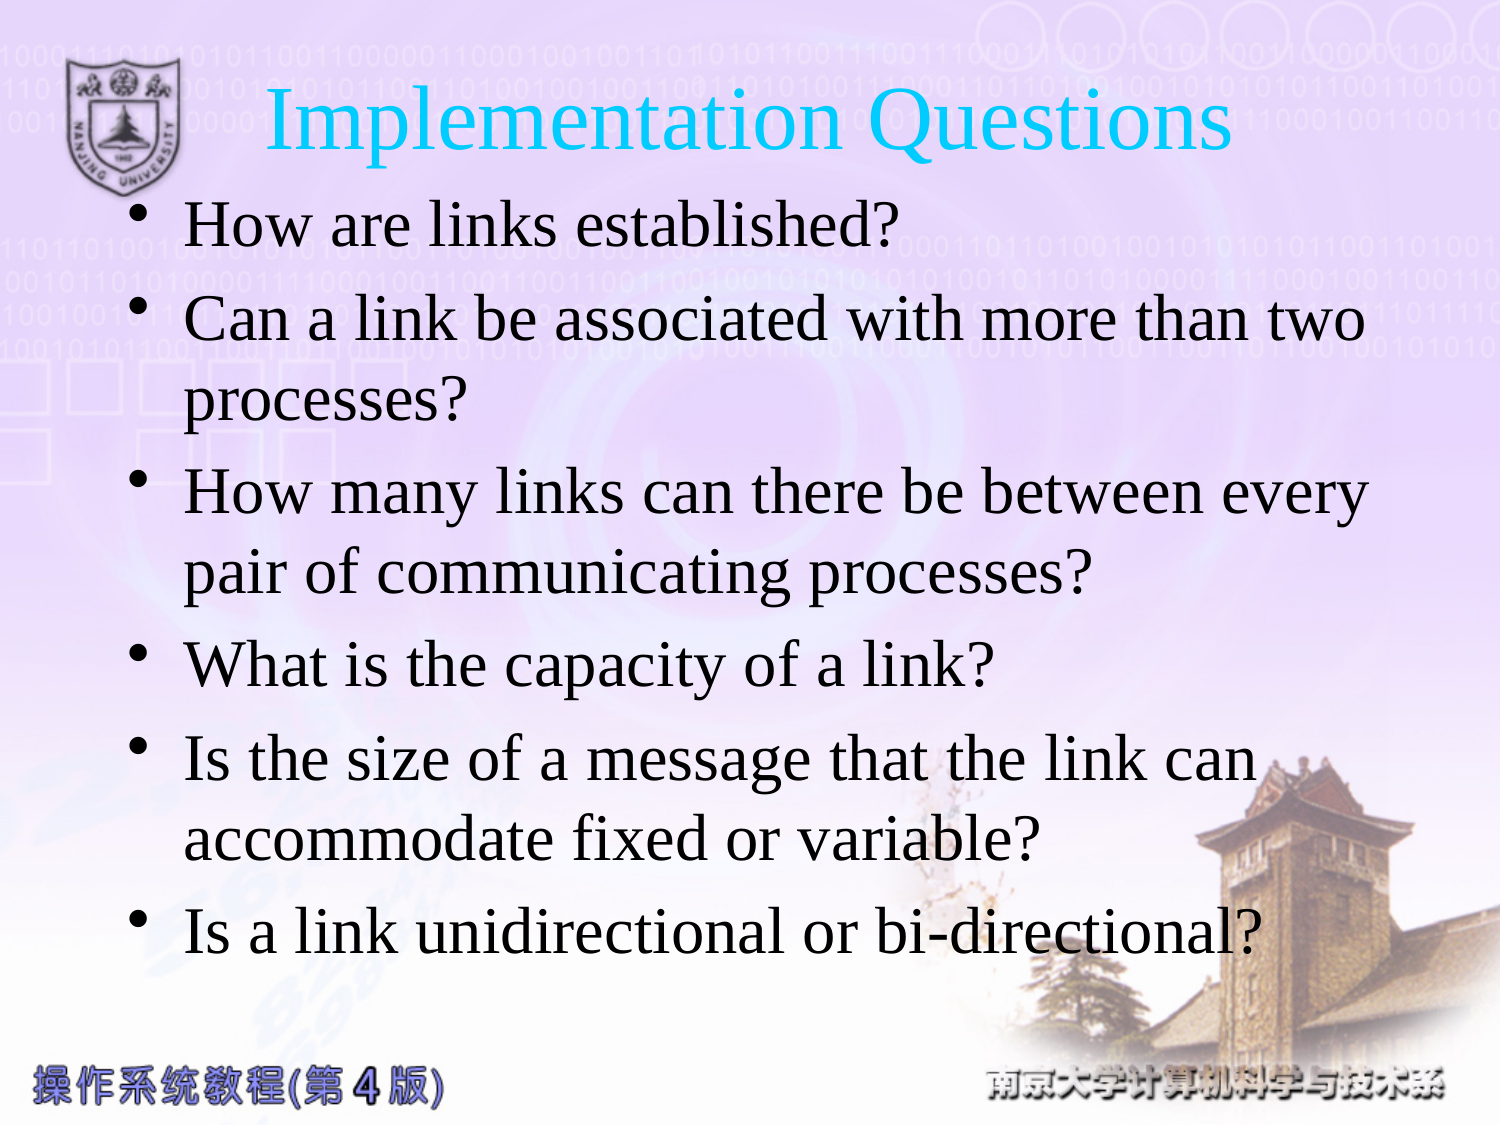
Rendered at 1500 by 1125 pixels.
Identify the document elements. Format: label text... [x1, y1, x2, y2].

picture [0, 0, 1500, 1125]
list How are links established? Can a link be associated with more than two processes? How many links can there be between every pair of communicating processes? What is the capacity of a link? Is the size of a message that the link can accommodate fixed or variable? Is a link unidirectional or bi-directional? [112, 172, 1388, 848]
title Implementation Questions [112, 19, 1388, 172]
